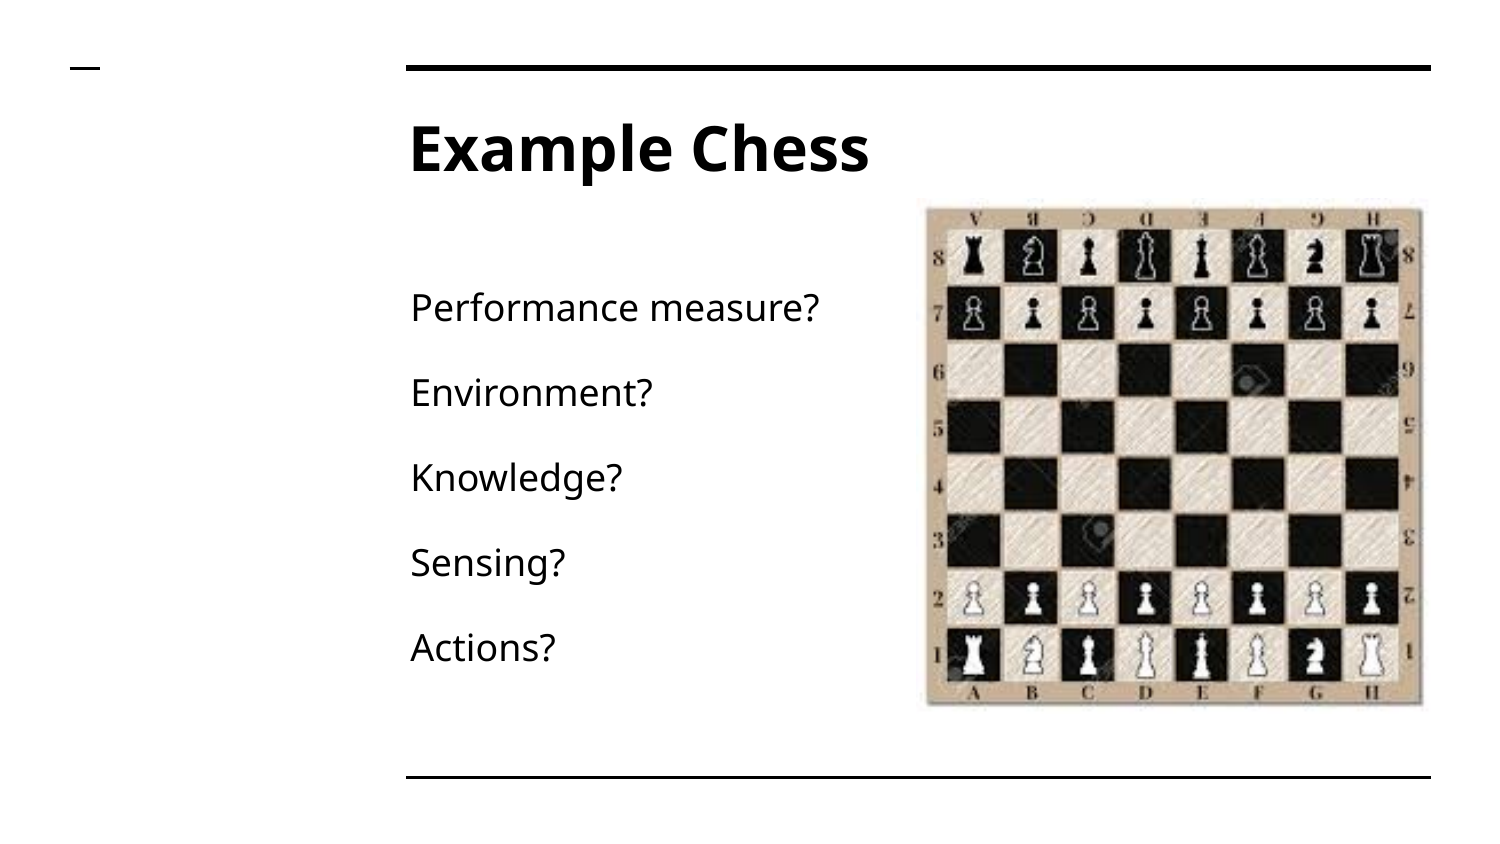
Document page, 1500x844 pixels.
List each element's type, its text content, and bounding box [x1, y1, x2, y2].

picture [915, 198, 1431, 714]
list Performance measure? Environment? Knowledge? Sensing? Actions? [395, 261, 1433, 755]
title Example Chess [393, 94, 1431, 199]
